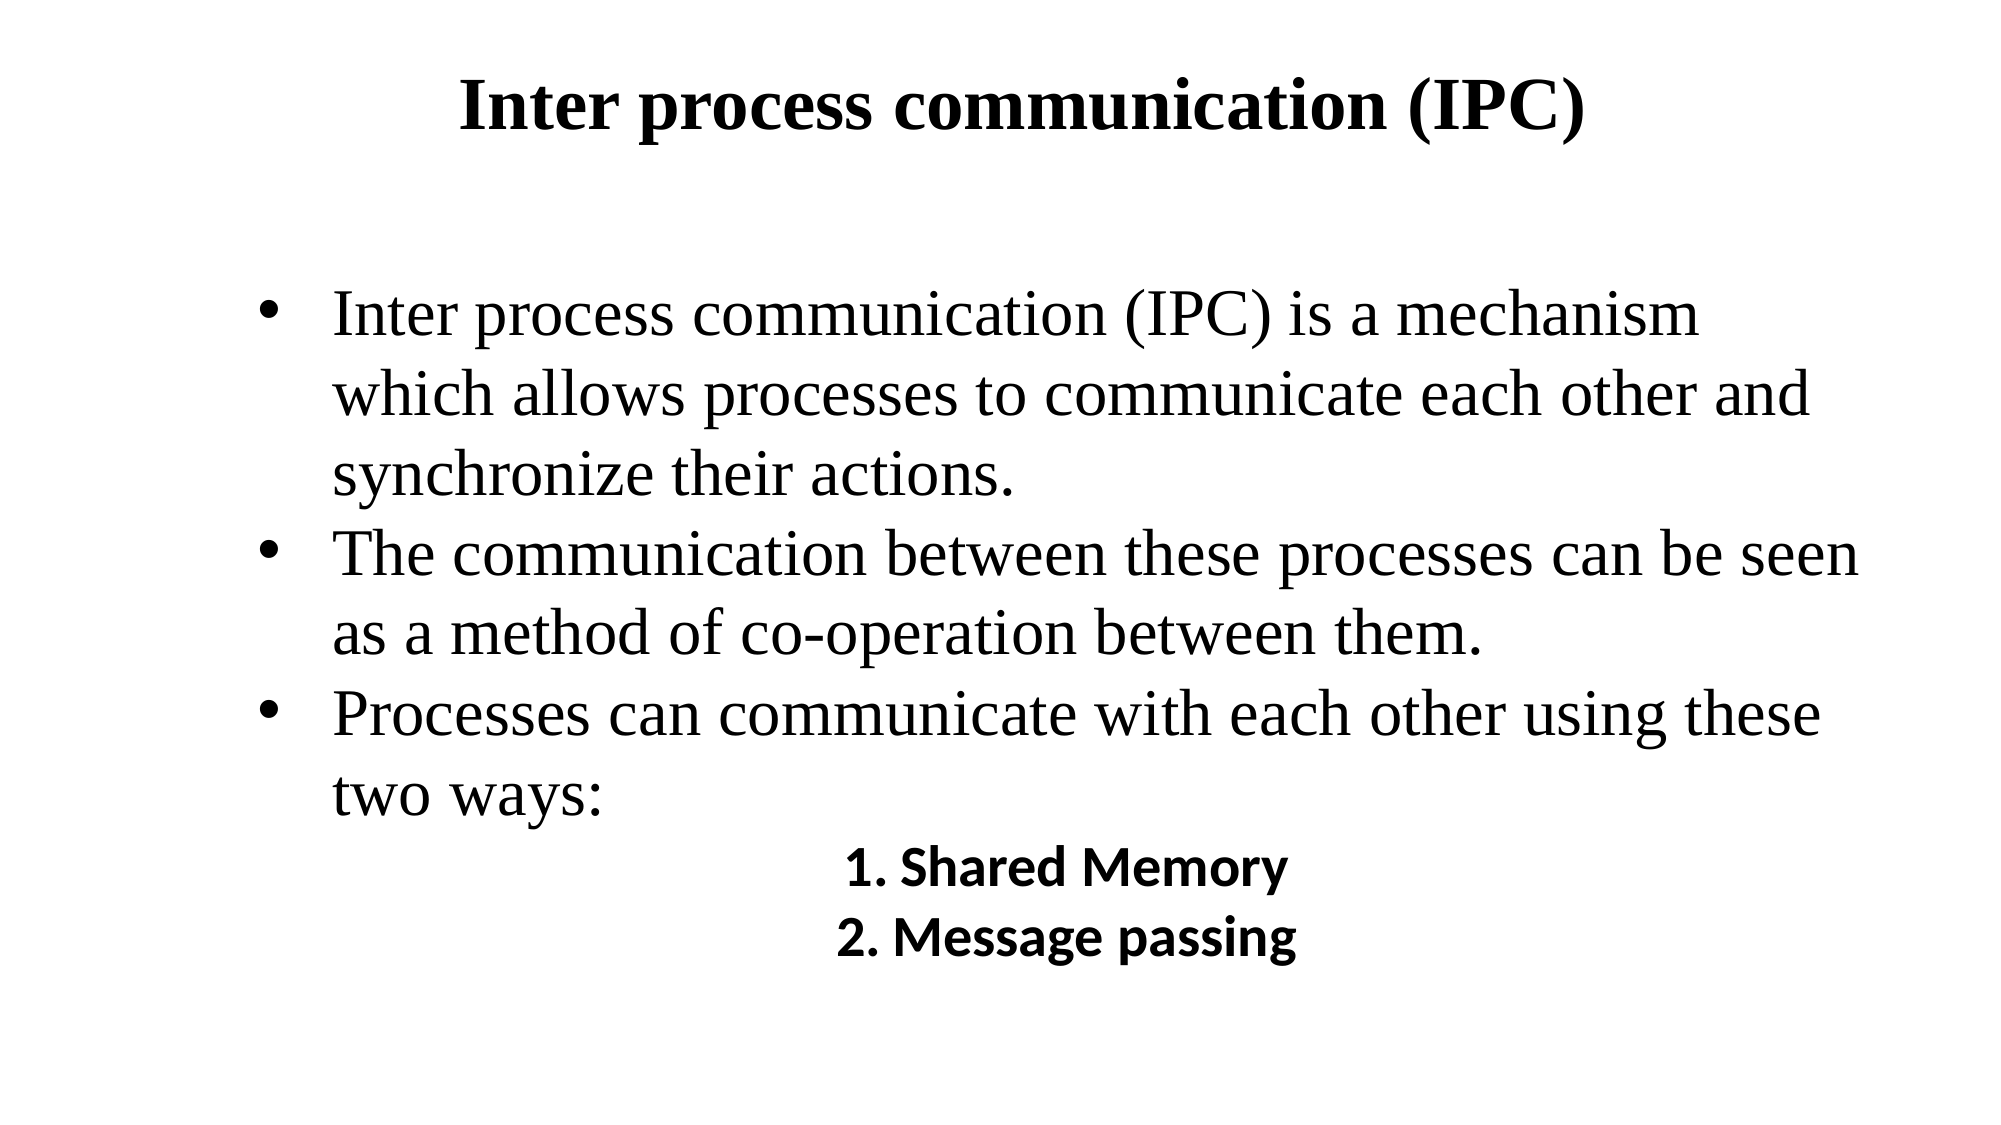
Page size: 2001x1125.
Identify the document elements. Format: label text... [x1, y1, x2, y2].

text_box Inter process communication (IPC) [372, 46, 1673, 152]
text_box Inter process communication (IPC) is a mechanism which allows processes to communicate each other and synchronize their actions. The communication between these processes can be seen as a method of co-operation between them. Processes can communicate with each other using these two ways: Shared Memory Message passing [242, 261, 1891, 1046]
